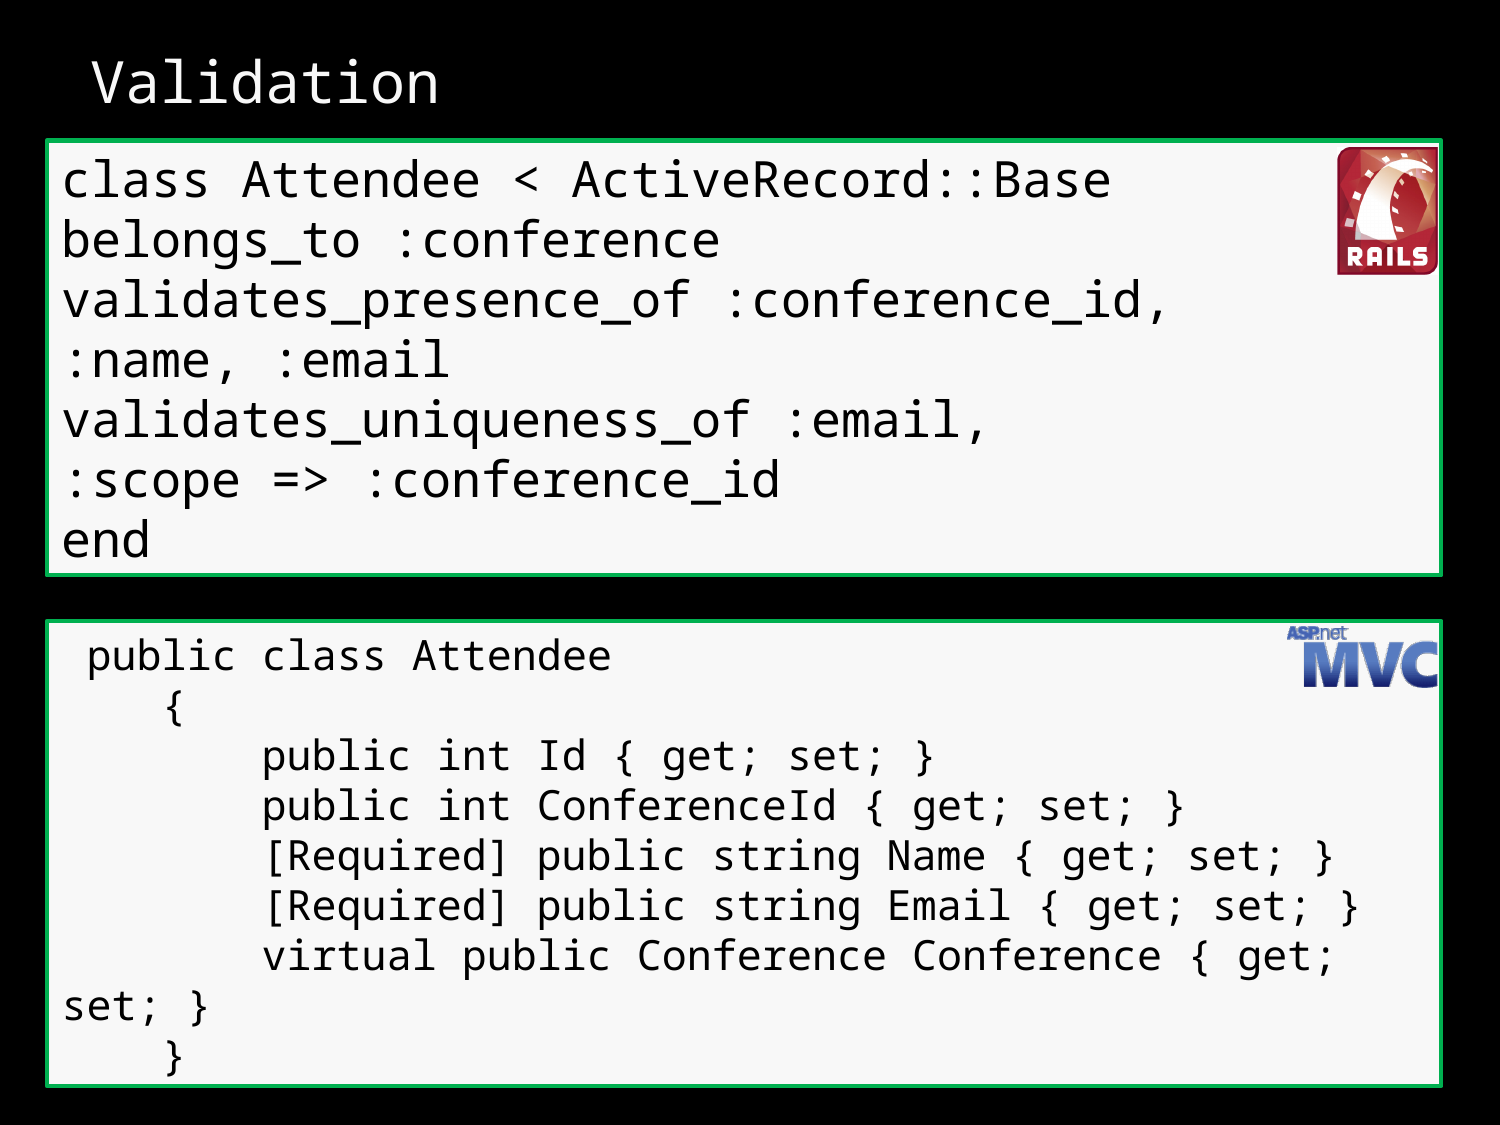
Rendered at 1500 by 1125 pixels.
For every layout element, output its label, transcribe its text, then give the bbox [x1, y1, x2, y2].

title Validation [74, 37, 1426, 123]
picture [1337, 147, 1438, 276]
text_box public class Attendee { public int Id { get; set; } public int ConferenceId { get; set; } [Required] public string Name { get; set; } [Required] public string Email { get; set; } virtual public Conference Conference { get; set; } } [45, 619, 1443, 1088]
text_box class Attendee < ActiveRecord::Base belongs_to :conference validates_presence_of :conference_id, :name, :email validates_uniqueness_of :email, :scope => :conference_id end [45, 138, 1443, 577]
picture [1287, 625, 1438, 688]
